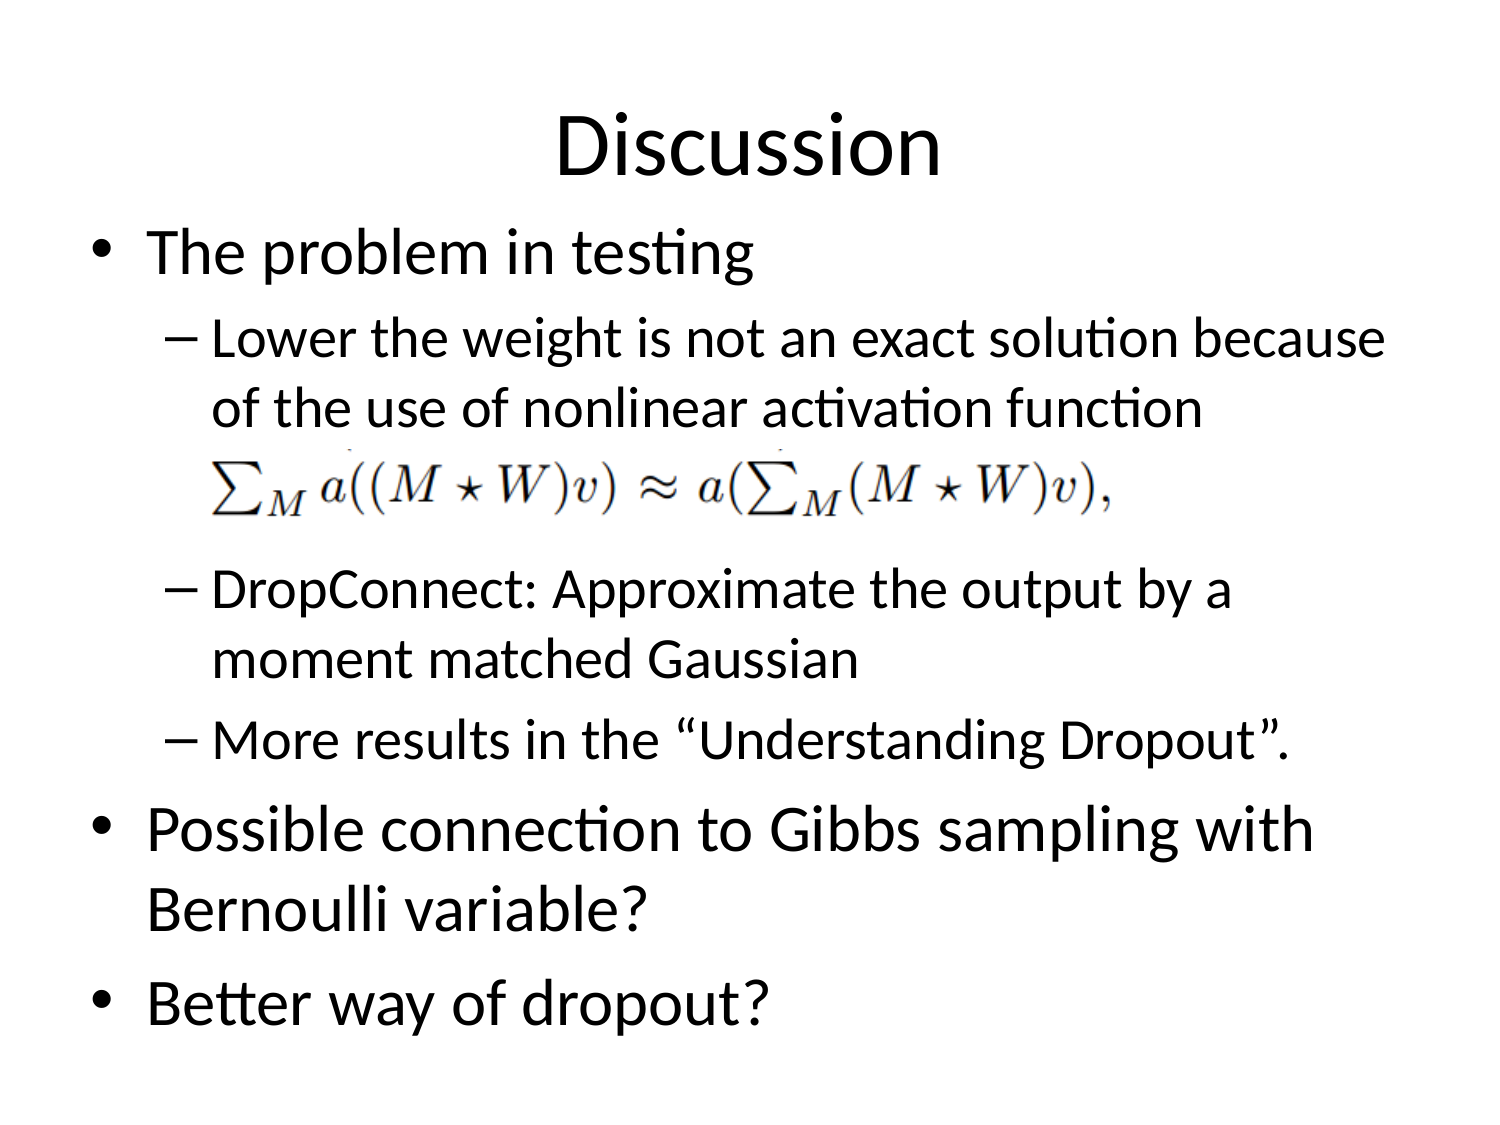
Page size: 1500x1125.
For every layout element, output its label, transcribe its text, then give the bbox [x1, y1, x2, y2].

list The problem in testing Lower the weight is not an exact solution because of the use of nonlinear activation function DropConnect: Approximate the output by a moment matched Gaussian More results in the “Understanding Dropout”. Possible connection to Gibbs sampling with Bernoulli variable? Better way of dropout? [75, 200, 1425, 1100]
picture [199, 449, 1116, 529]
title Discussion [75, 45, 1425, 200]
